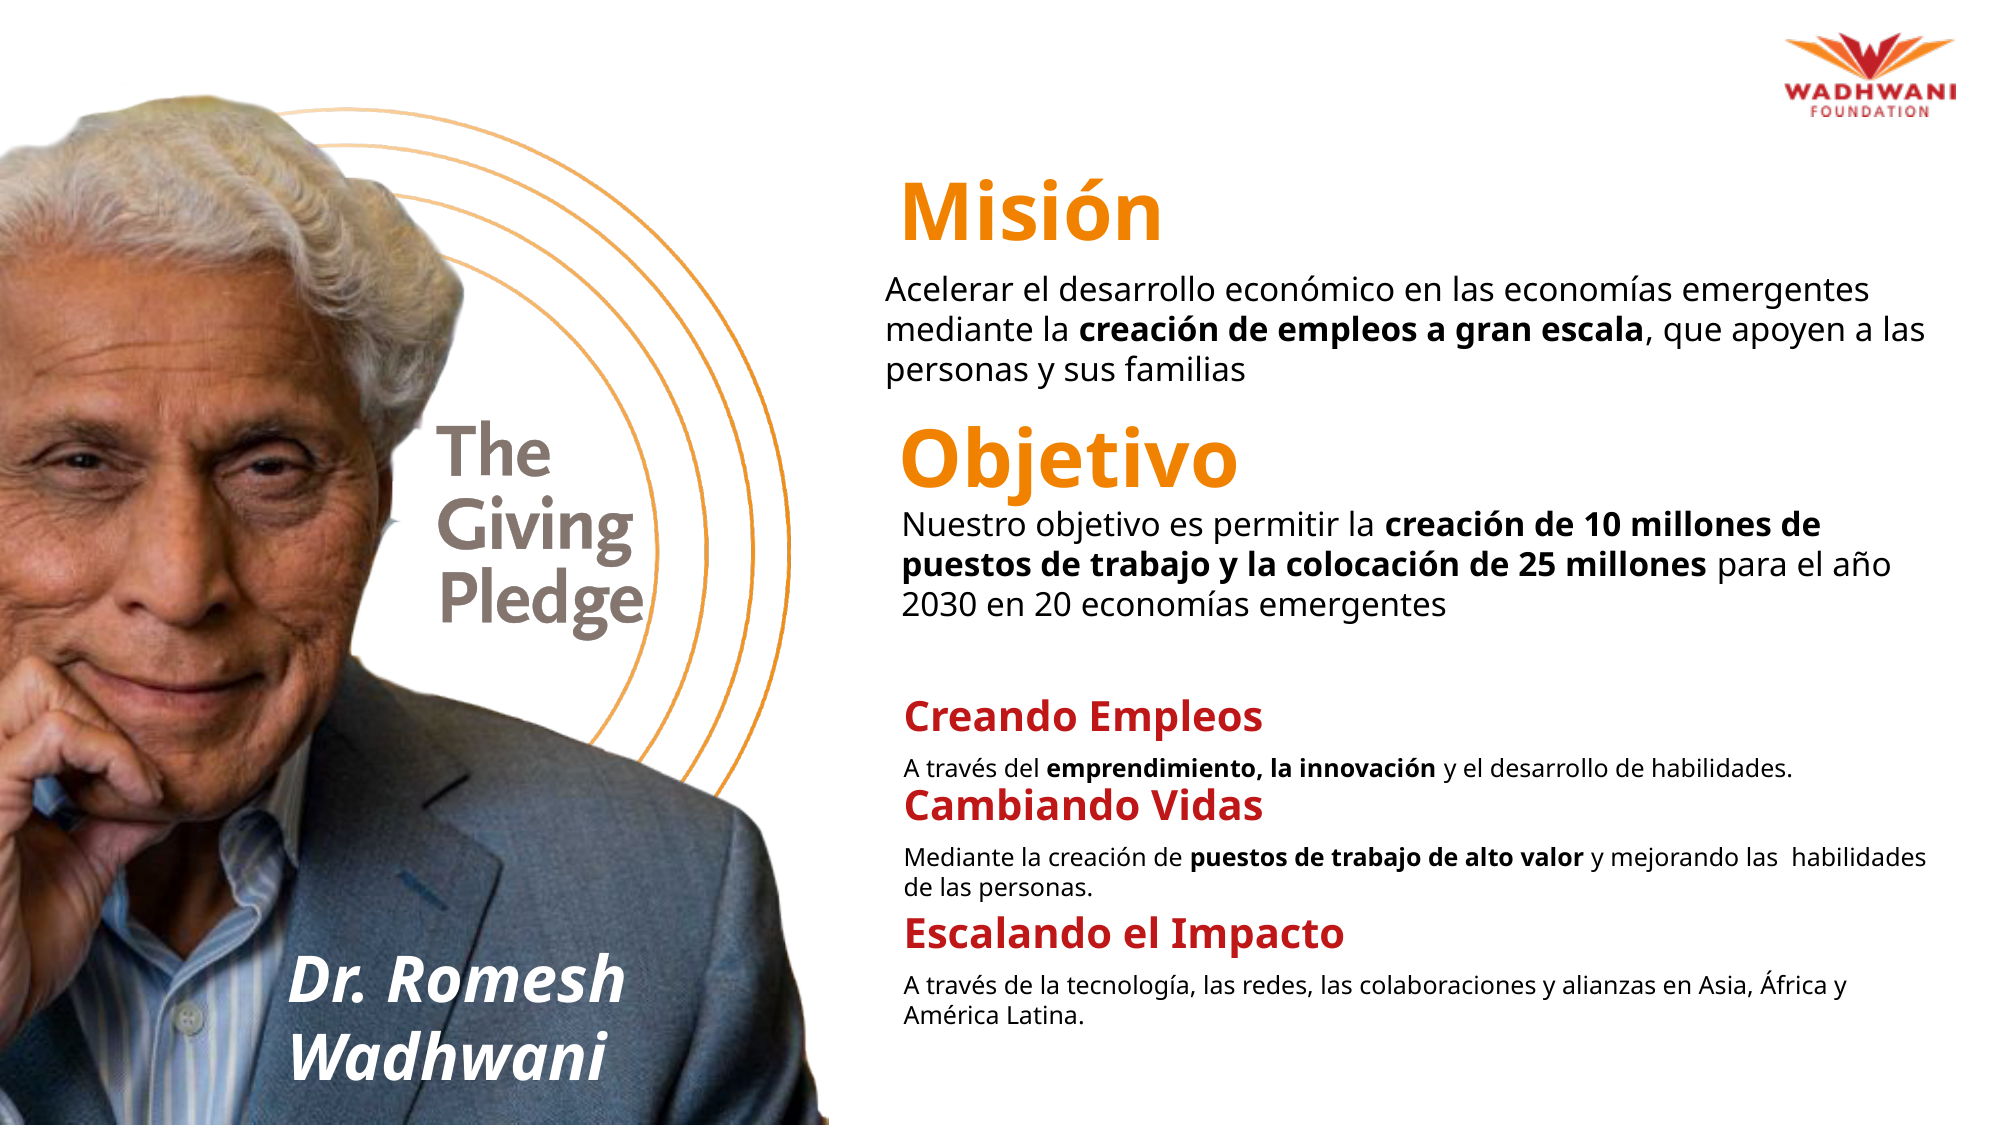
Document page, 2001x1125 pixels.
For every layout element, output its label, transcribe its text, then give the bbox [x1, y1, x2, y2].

picture [0, 33, 892, 1125]
text_box Nuestro objetivo es permitir la creación de 10 millones de puestos de trabajo y la colocación de 25 millones para el año 2030 en 20 economías emergentes [901, 500, 1936, 623]
text_box Escalando el Impacto A través de la tecnología, las redes, las colaboraciones y alianzas en Asia, África y América Latina. [901, 883, 1904, 1030]
text_box Acelerar el desarrollo económico en las economías emergentes mediante la creación de empleos a gran escala, que apoyen a las personas y sus familias [896, 265, 1972, 388]
picture [1784, 32, 1956, 117]
text_box Creando Empleos A través del emprendimiento, la innovación y el desarrollo de habilidades. [901, 665, 1936, 755]
text_box Cambiando Vidas Mediante la creación de puestos de trabajo de alto valor y mejorando las habilidades de las personas. [901, 755, 1956, 902]
text_box Objetivo [896, 418, 1437, 527]
text_box Misión [896, 171, 1437, 265]
